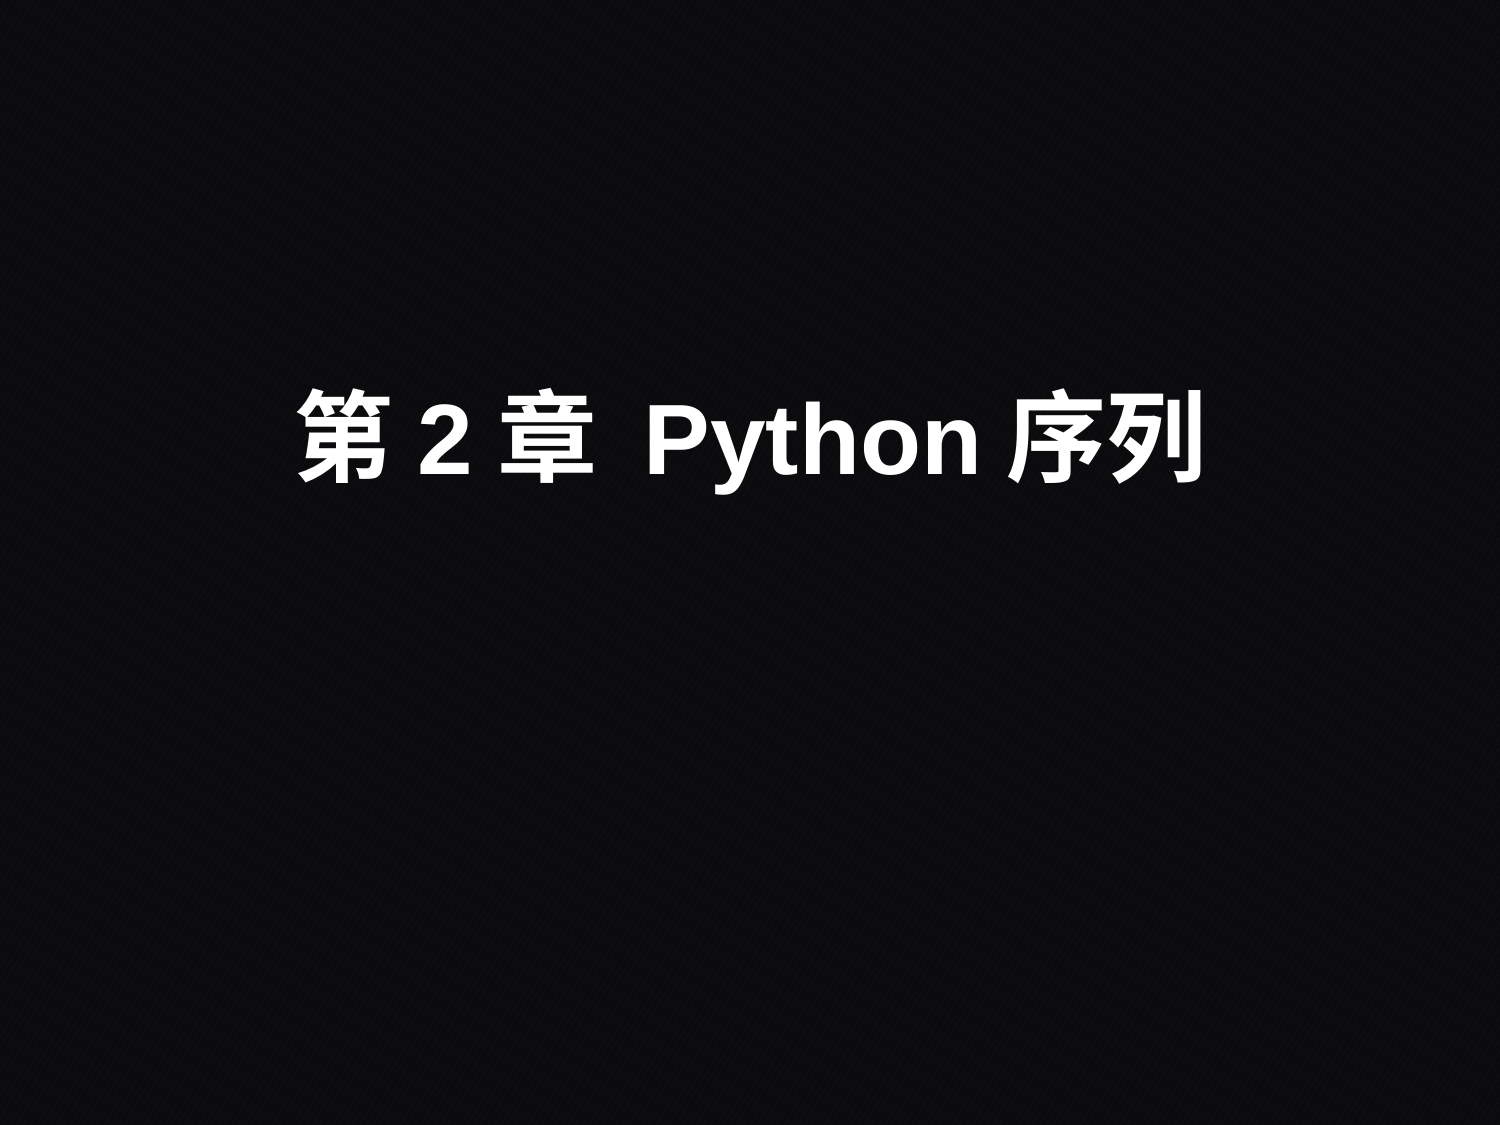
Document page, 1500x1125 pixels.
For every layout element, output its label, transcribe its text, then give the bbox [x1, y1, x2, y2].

title 第2章 Python序列 [112, 306, 1388, 563]
